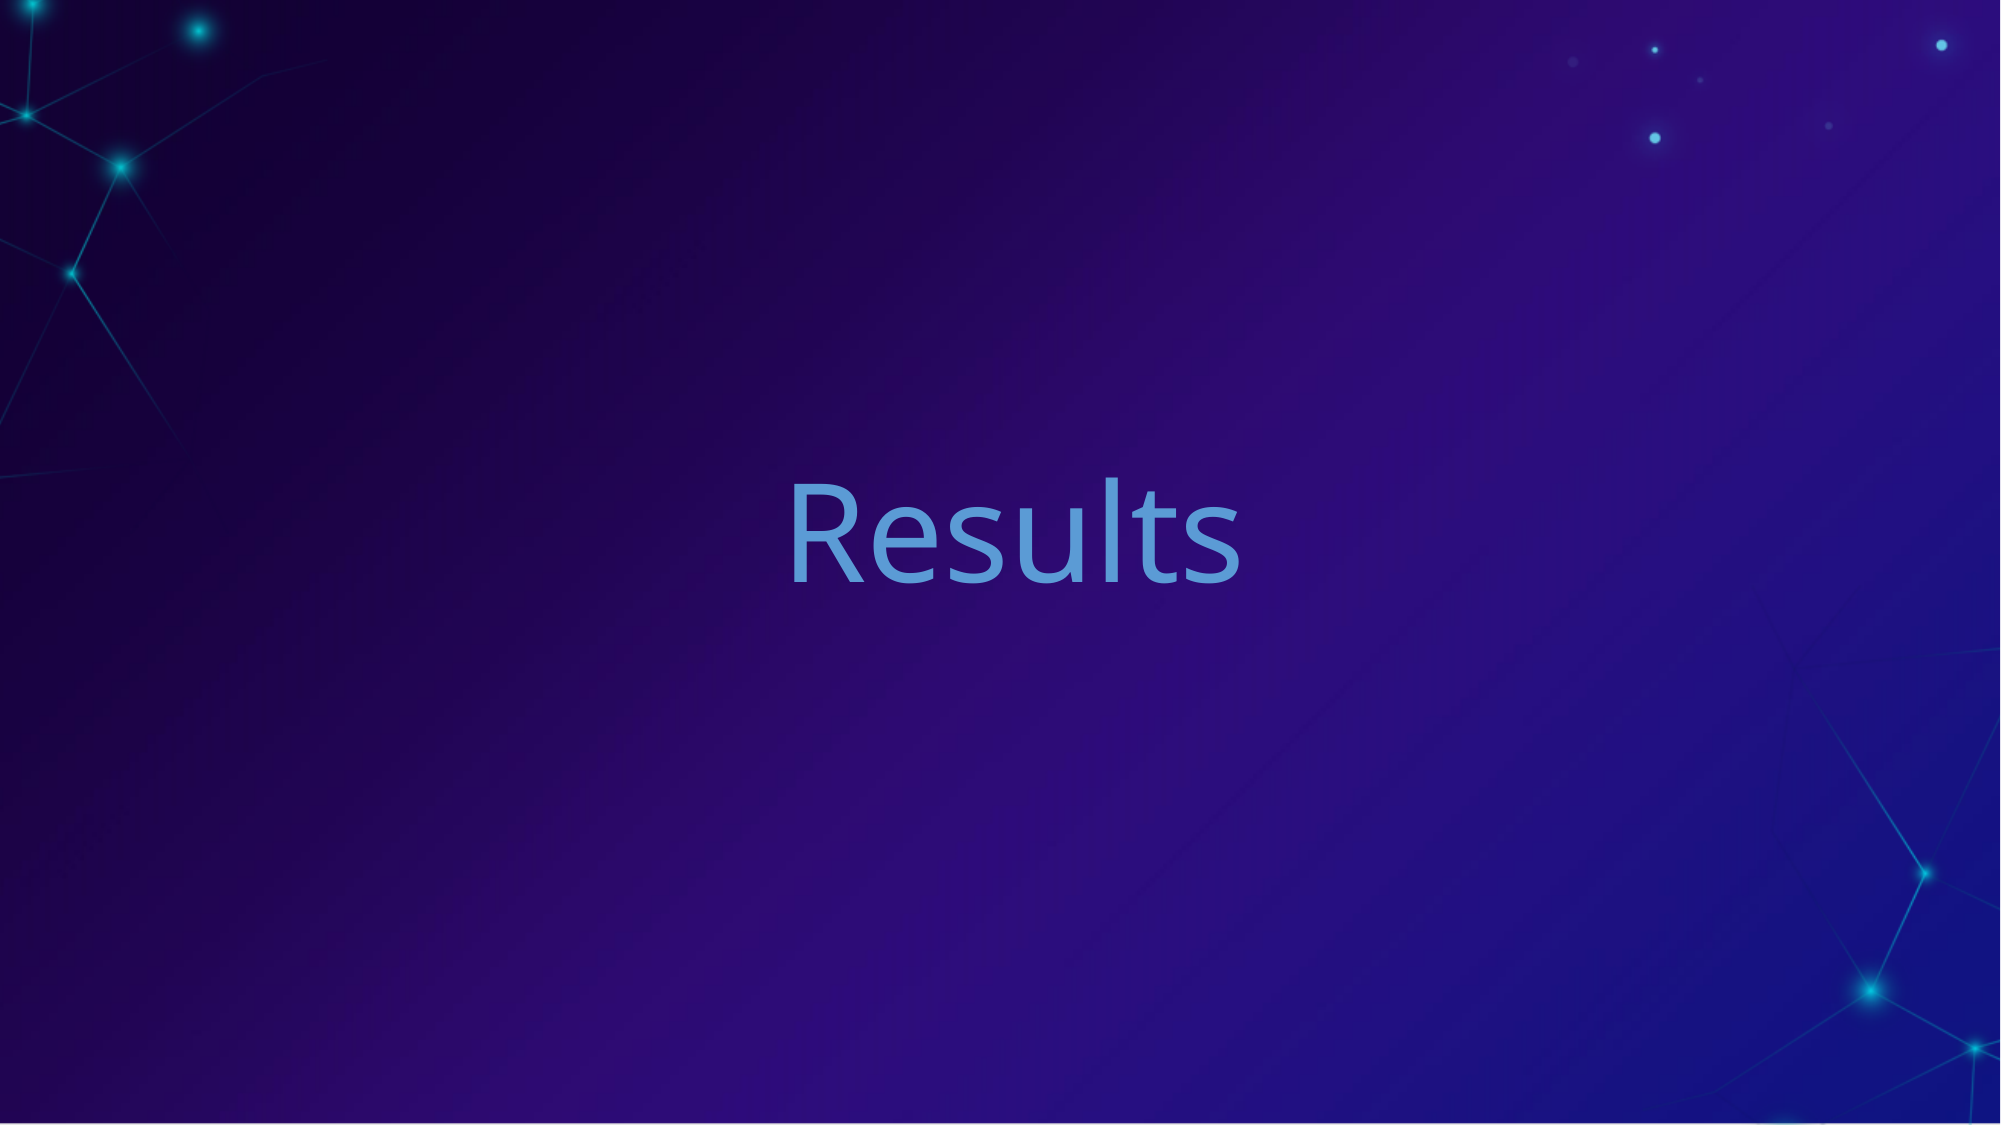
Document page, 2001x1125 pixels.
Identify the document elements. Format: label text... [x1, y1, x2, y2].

text_box Results [765, 437, 1261, 618]
picture [28, 0, 38, 9]
picture [0, 0, 2001, 1125]
